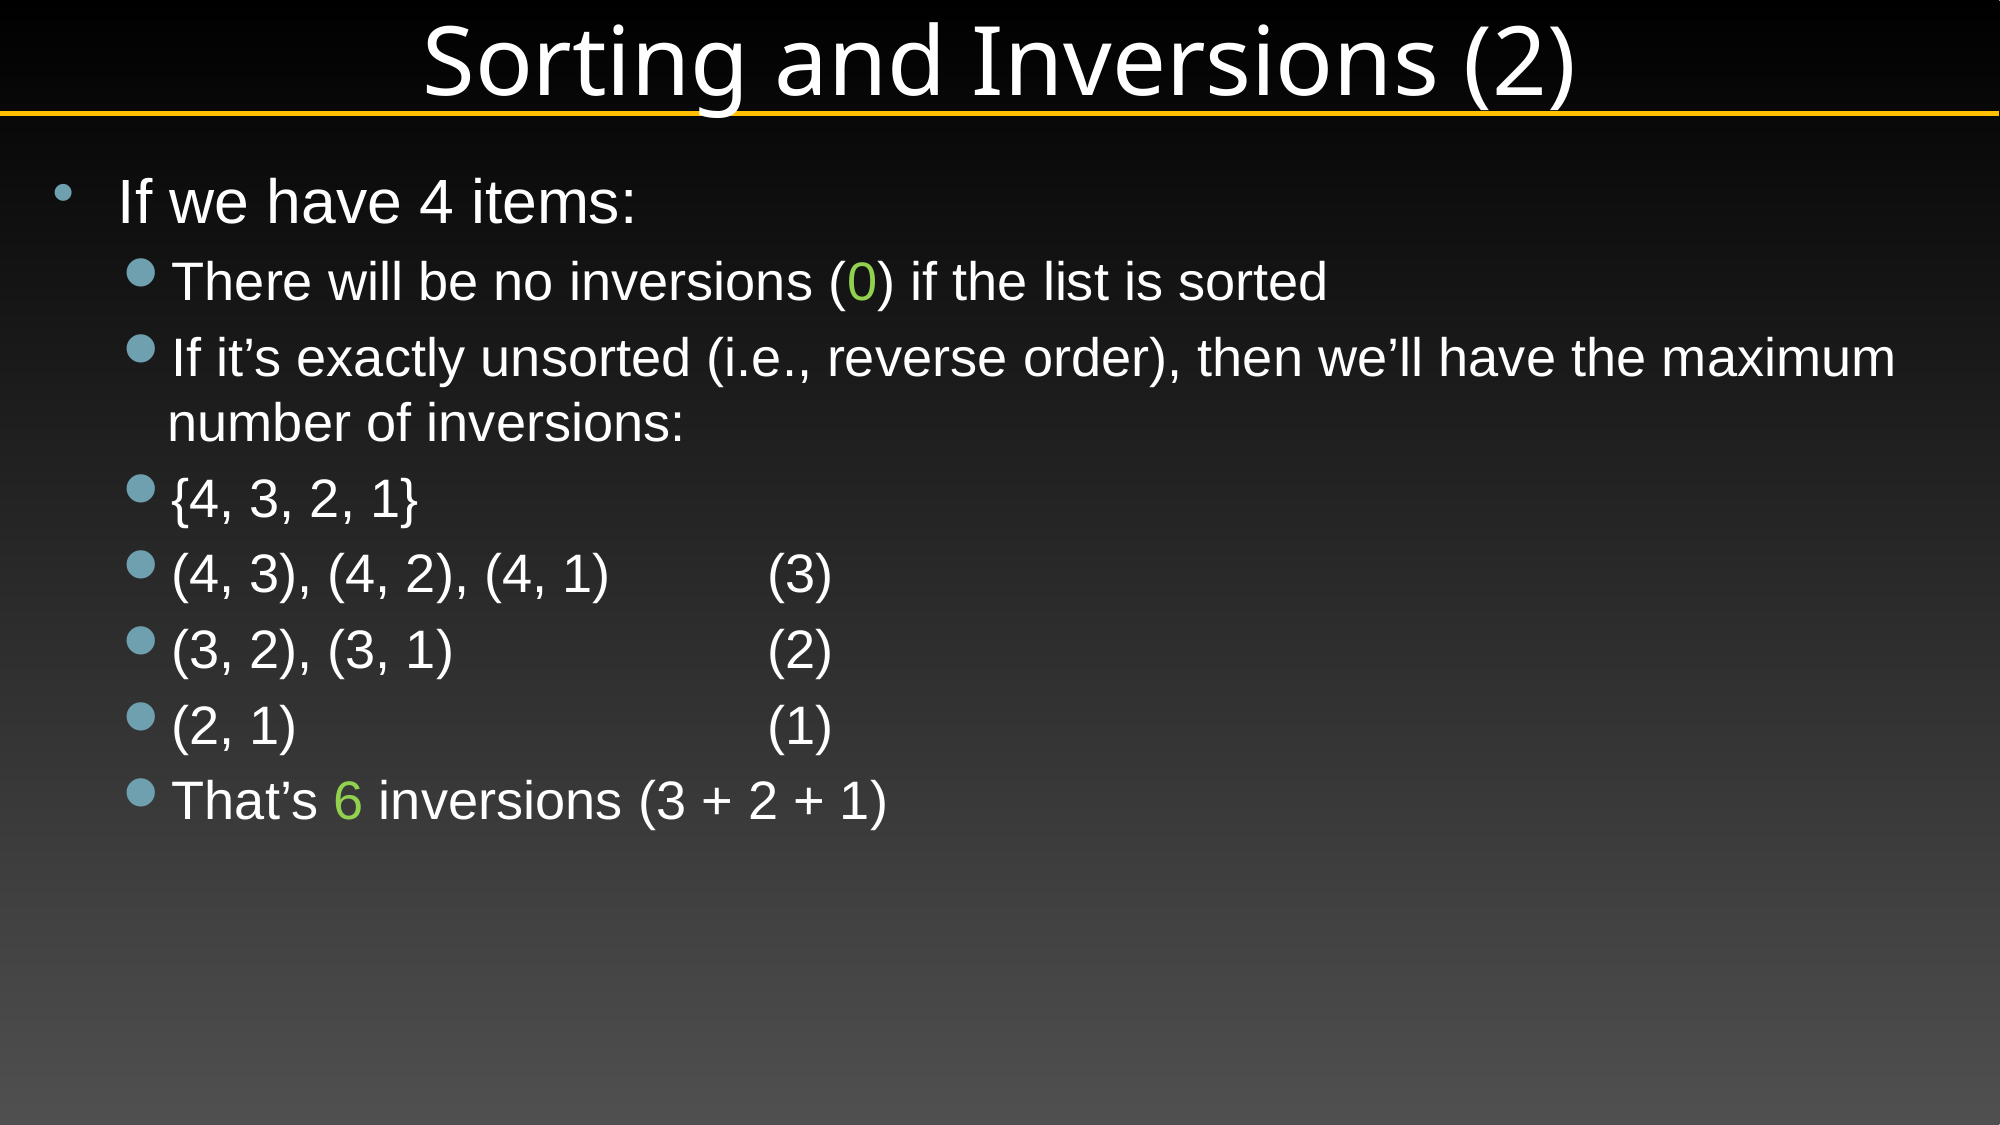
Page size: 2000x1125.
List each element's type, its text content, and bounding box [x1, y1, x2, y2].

list If we have 4 items: There will be no inversions (0) if the list is sorted If it’s exactly unsorted (i.e., reverse order), then we’ll have the maximum number of inversions: {4, 3, 2, 1} (4, 3), (4, 2), (4, 1) (3) (3, 2), (3, 1) (2) (2, 1) (1) That’s 6 inversions (3 + 2 + 1) [33, 152, 1975, 1086]
title Sorting and Inversions (2) [0, 0, 2000, 116]
